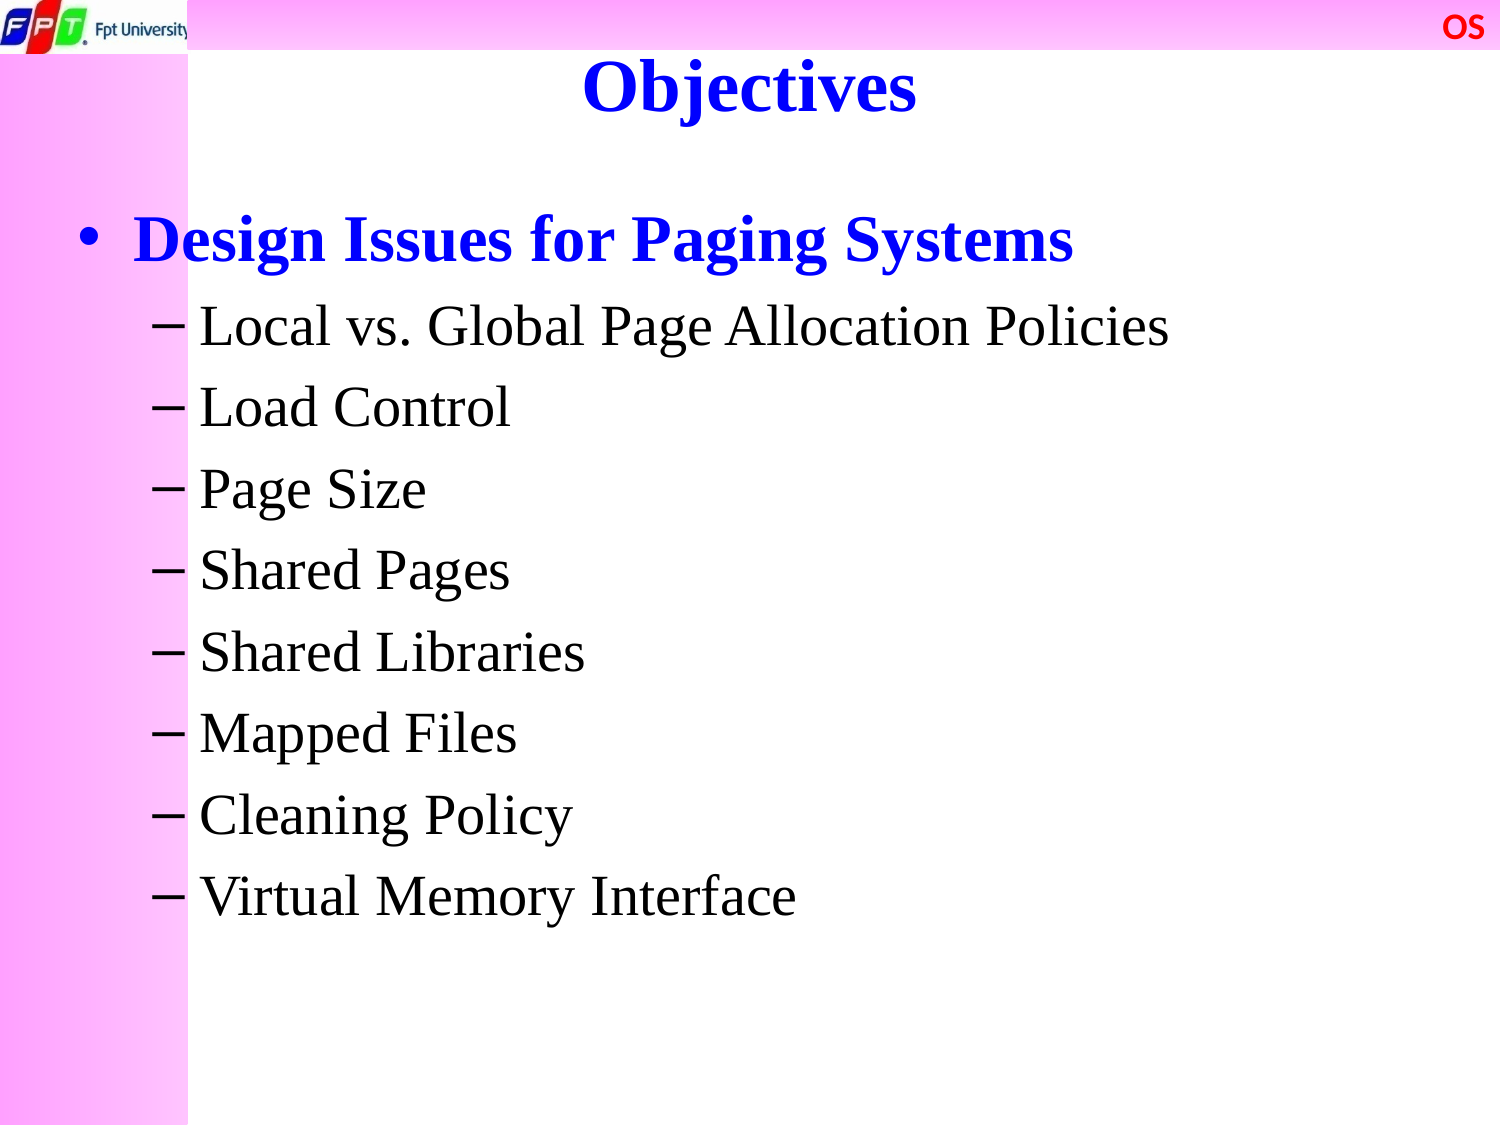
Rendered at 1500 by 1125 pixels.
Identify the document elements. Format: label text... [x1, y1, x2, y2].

title Objectives [75, 24, 1425, 138]
list Design Issues for Paging Systems Local vs. Global Page Allocation Policies Load Control Page Size Shared Pages Shared Libraries Mapped Files Cleaning Policy Virtual Memory Interface [62, 187, 1250, 938]
picture [0, 0, 188, 54]
